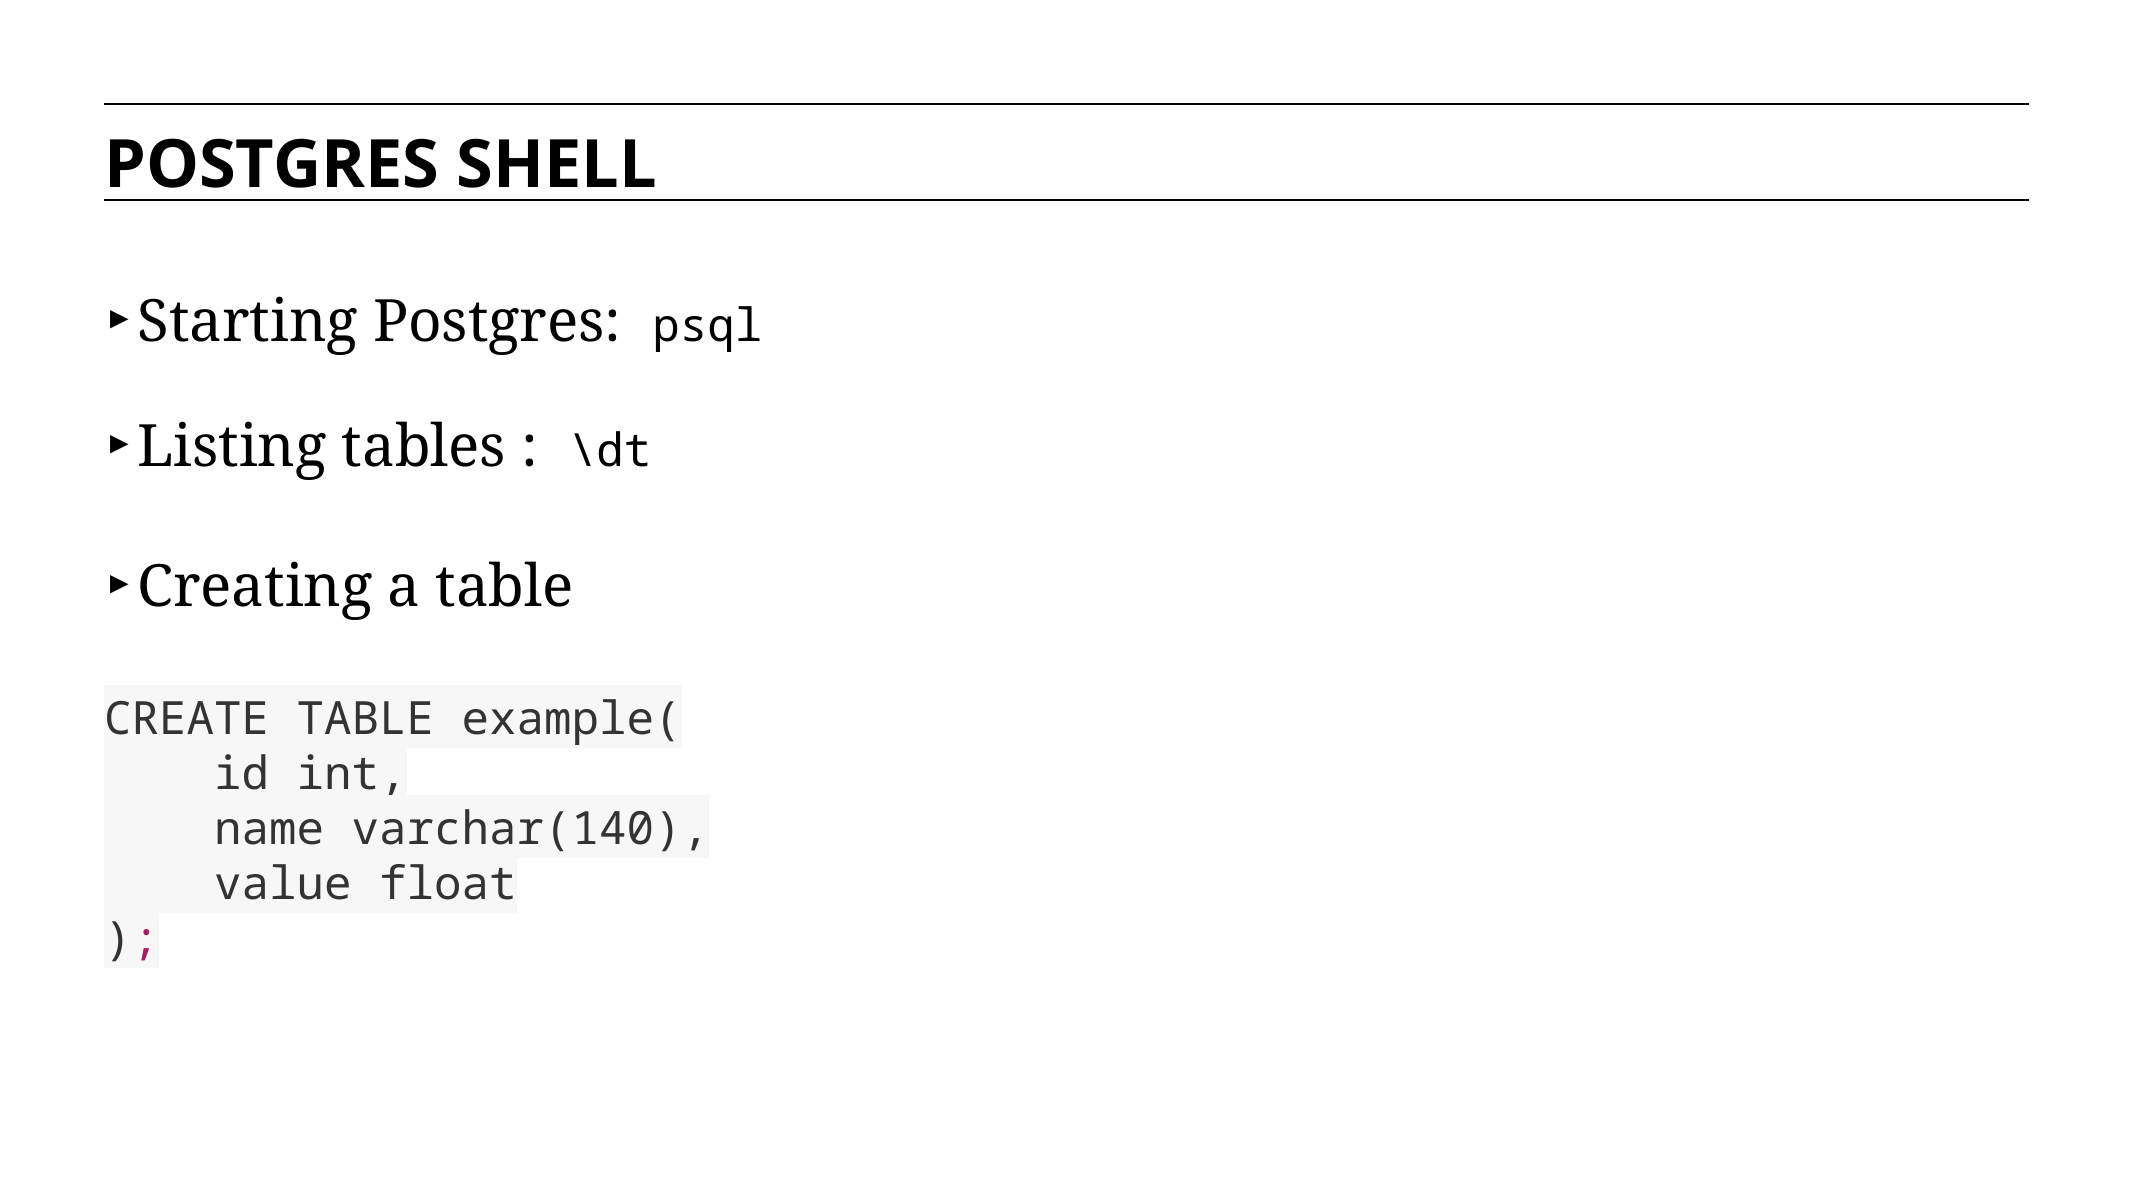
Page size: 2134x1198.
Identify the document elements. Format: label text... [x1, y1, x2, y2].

text_box POSTGRES SHELL [104, 120, 2030, 192]
list Starting Postgres: psql Listing tables : \dt Creating a table CREATE TABLE example( id int, name varchar(140), value float ); [104, 213, 2030, 839]
